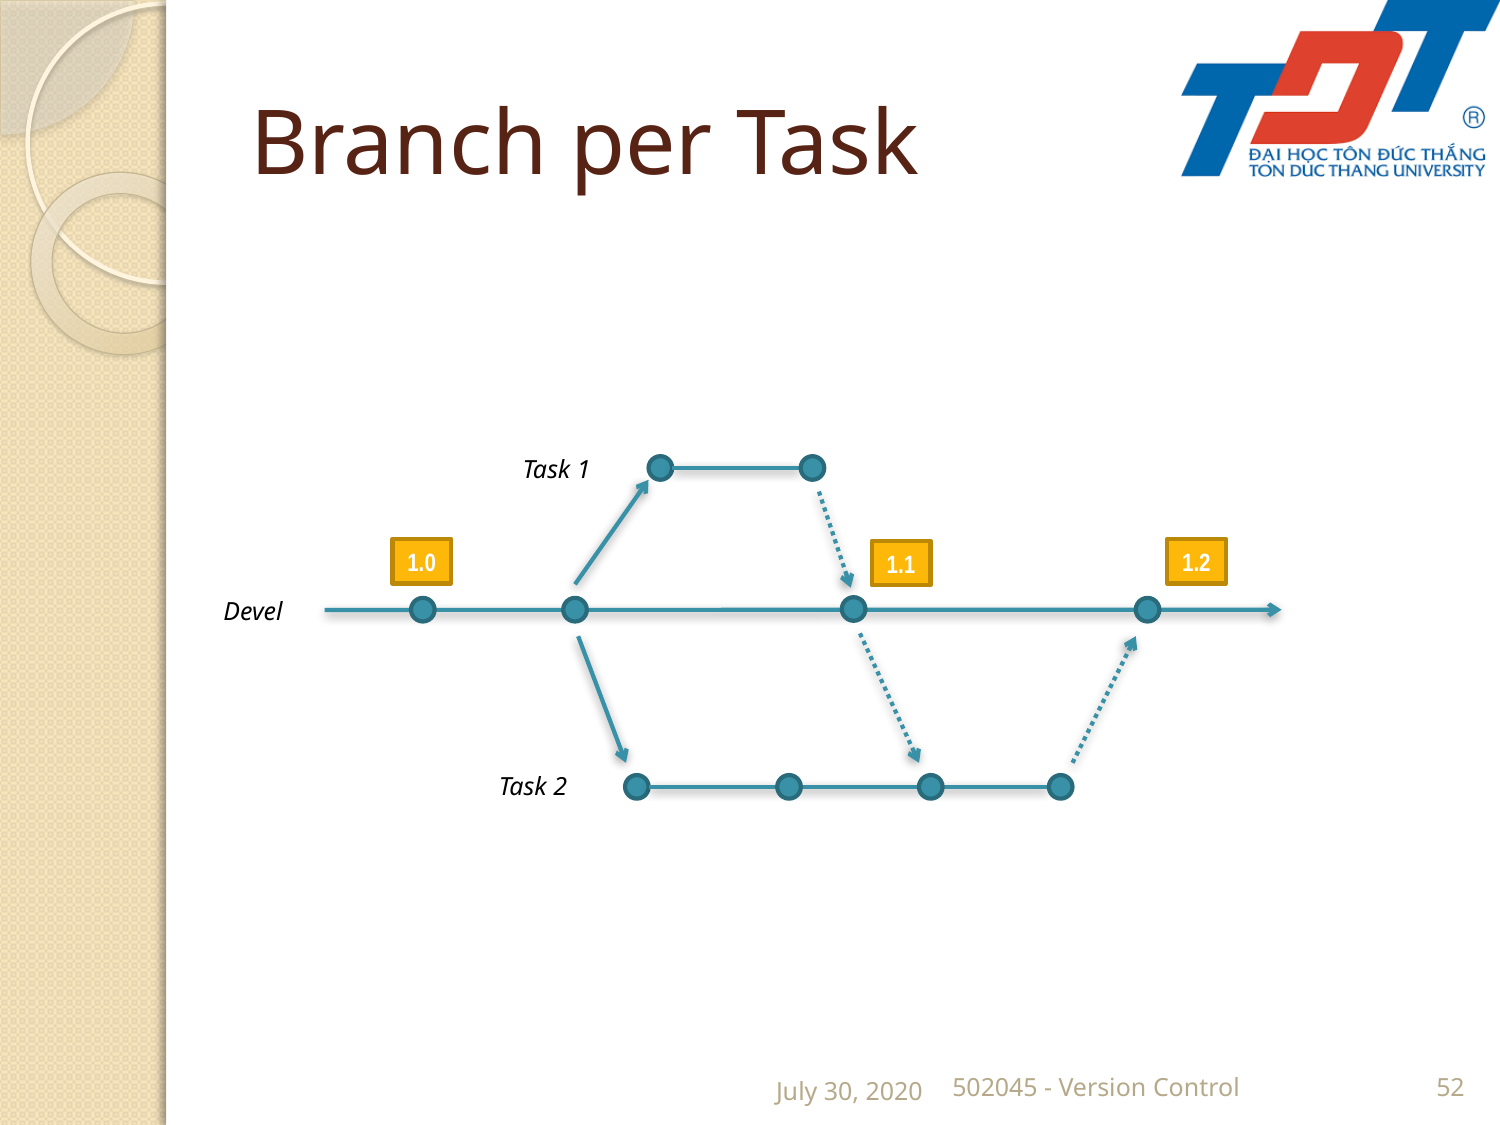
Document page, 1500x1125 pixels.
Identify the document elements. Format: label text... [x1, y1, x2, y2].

text_box [622, 772, 650, 801]
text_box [574, 479, 649, 585]
text_box Devel [208, 587, 298, 633]
text_box [1133, 595, 1162, 607]
text_box 1.2 [1165, 537, 1228, 586]
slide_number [587, 1034, 937, 1113]
text_box [839, 595, 868, 607]
text_box [775, 772, 803, 784]
slide_number 52 [1413, 1034, 1488, 1113]
picture [1181, 0, 1500, 177]
text_box 1.0 [390, 537, 453, 586]
text_box Task 2 [484, 763, 582, 808]
footer 502045 - Version Control [937, 1034, 1413, 1113]
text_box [1072, 635, 1136, 764]
text_box [1047, 772, 1075, 801]
title Branch per Task [235, 45, 1466, 233]
text_box [798, 454, 827, 482]
text_box [409, 595, 437, 607]
text_box [646, 454, 674, 482]
text_box 1.1 [870, 539, 933, 587]
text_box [818, 491, 852, 588]
text_box [917, 772, 945, 784]
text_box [577, 635, 627, 764]
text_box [859, 633, 920, 763]
text_box Task 1 [507, 446, 606, 491]
text_box [561, 595, 589, 607]
